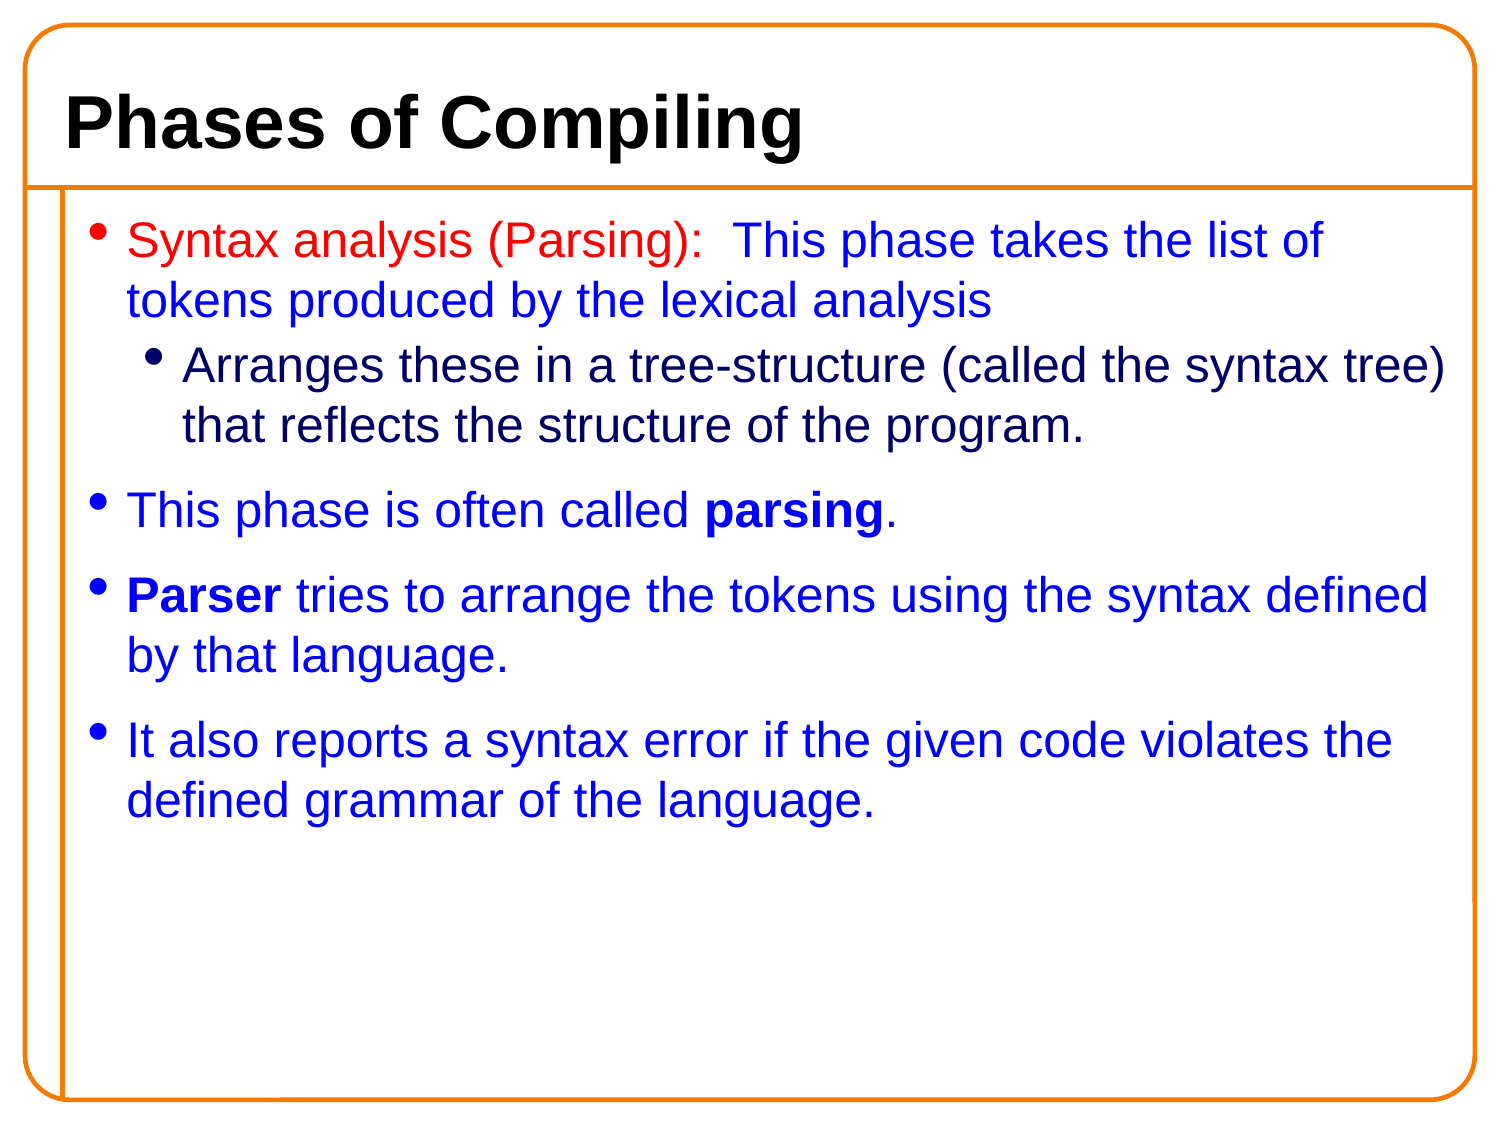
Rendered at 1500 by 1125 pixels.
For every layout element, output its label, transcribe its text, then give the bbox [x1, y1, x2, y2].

text_box Syntax analysis (Parsing): This phase takes the list of tokens produced by the lexical analysis Arranges these in a tree-structure (called the syntax tree) that reflects the structure of the program. This phase is often called parsing. Parser tries to arrange the tokens using the syntax defined by that language. It also reports a syntax error if the given code violates the defined grammar of the language. [74, 200, 1463, 1100]
text_box Phases of Compiling [49, 62, 1450, 175]
